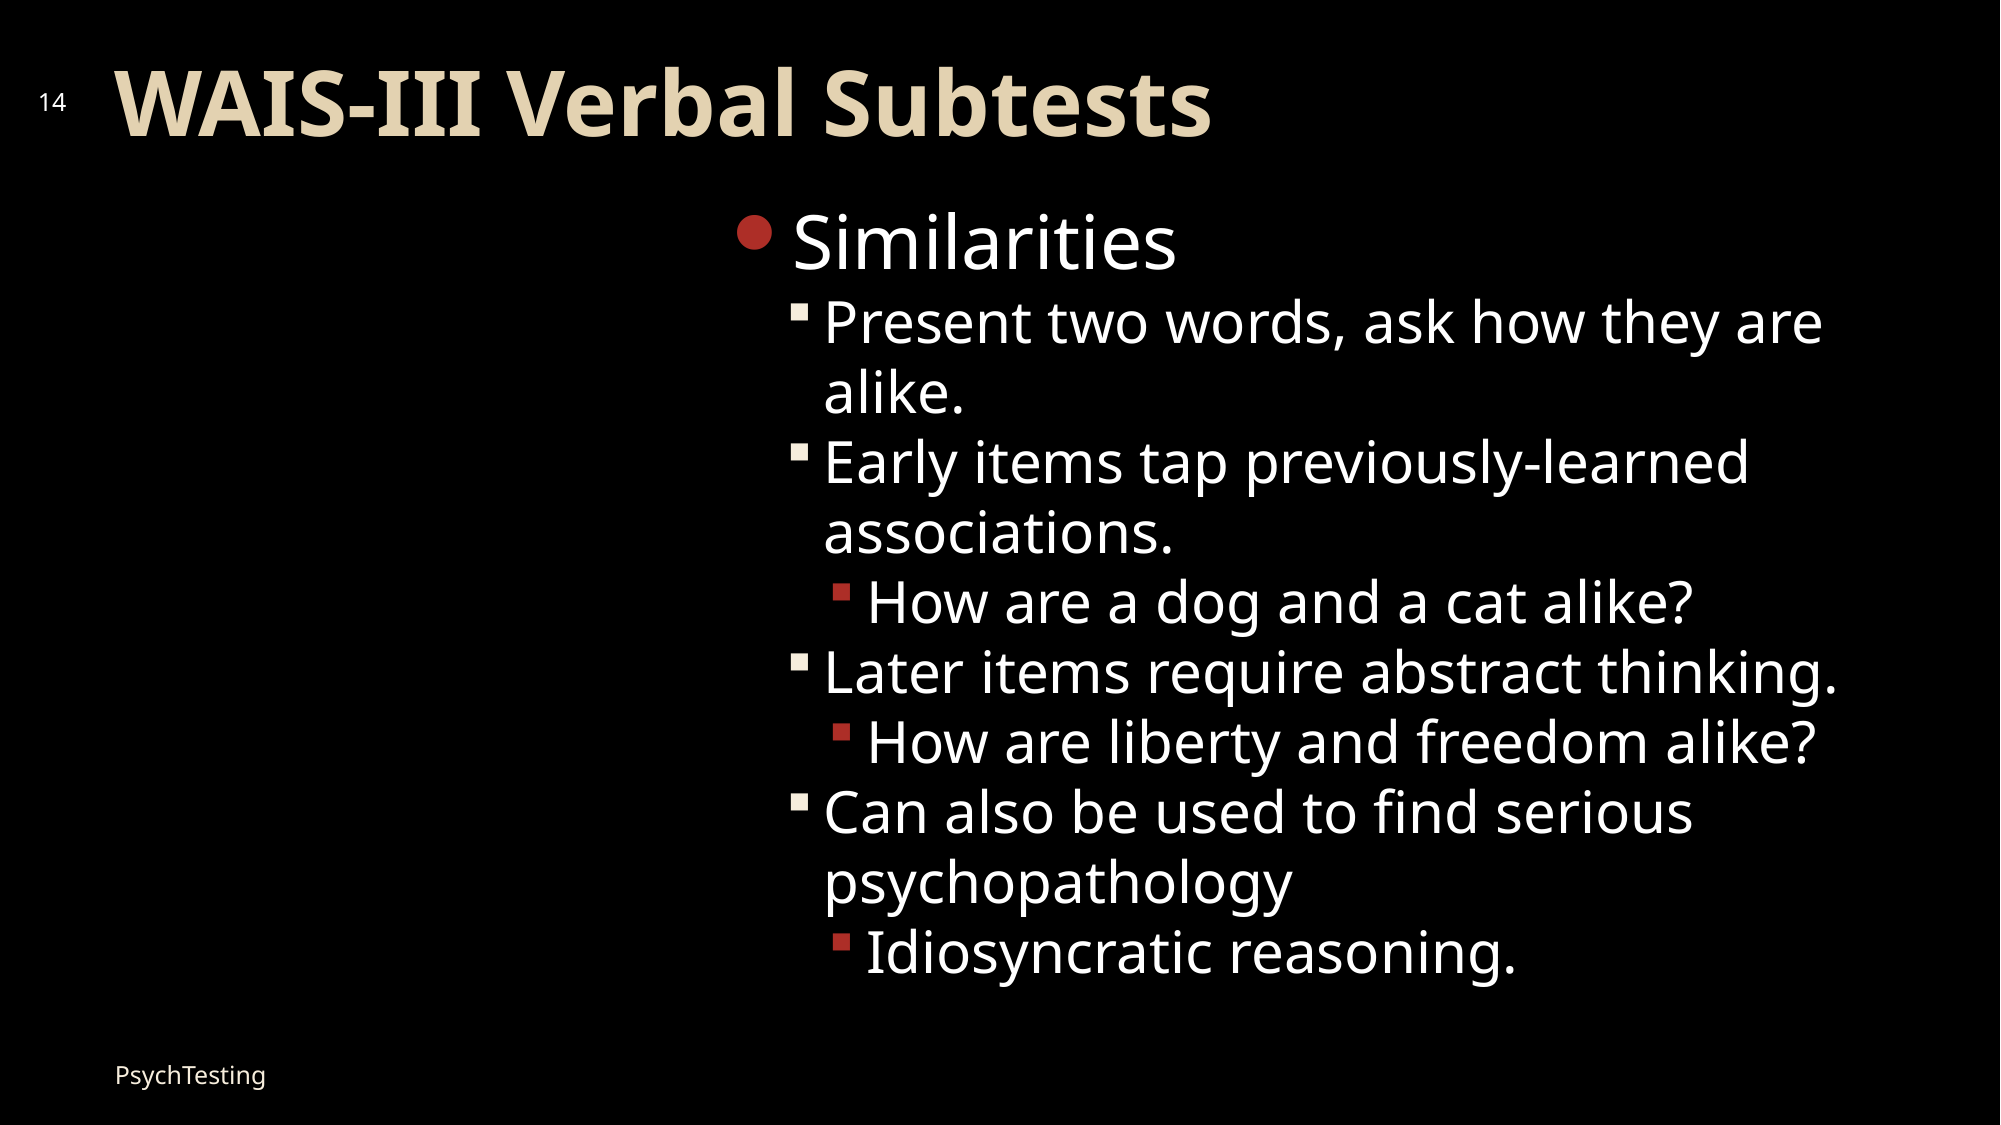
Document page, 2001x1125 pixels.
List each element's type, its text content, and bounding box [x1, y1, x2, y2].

list Similarities Present two words, ask how they are alike. Early items tap previously-learned associations. How are a dog and a cat alike? Later items require abstract thinking. How are liberty and freedom alike? Can also be used to find serious psychopathology Idiosyncratic reasoning. [725, 187, 1950, 1005]
slide_number 14 [18, 50, 82, 129]
title WAIS-III Verbal Subtests [99, 37, 1950, 163]
footer PsychTesting [99, 1048, 480, 1101]
